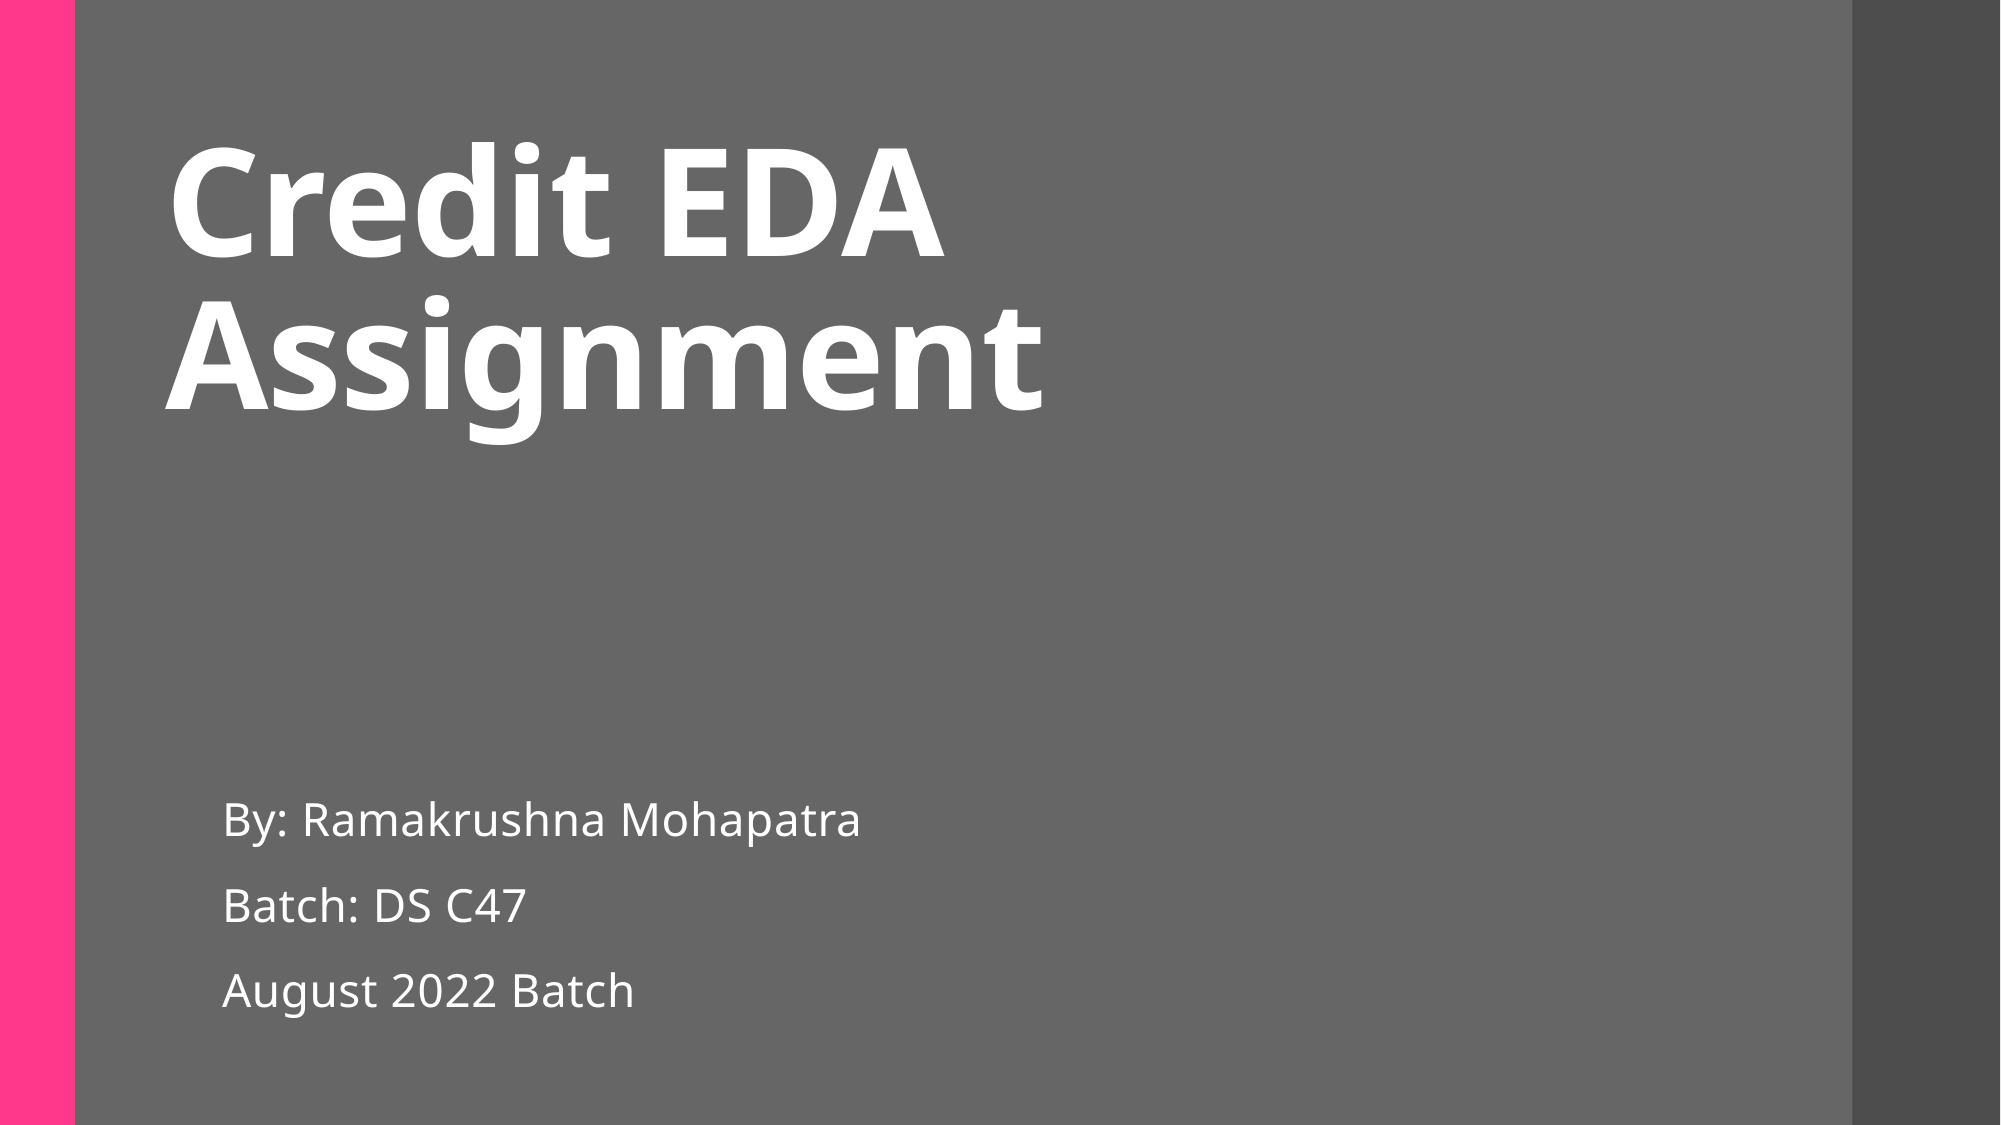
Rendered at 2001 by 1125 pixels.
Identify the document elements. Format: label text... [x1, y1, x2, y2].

subtitle By: Ramakrushna Mohapatra Batch: DS C47 August 2022 Batch [206, 787, 1752, 1065]
title Credit EDA Assignment [150, 80, 1680, 628]
